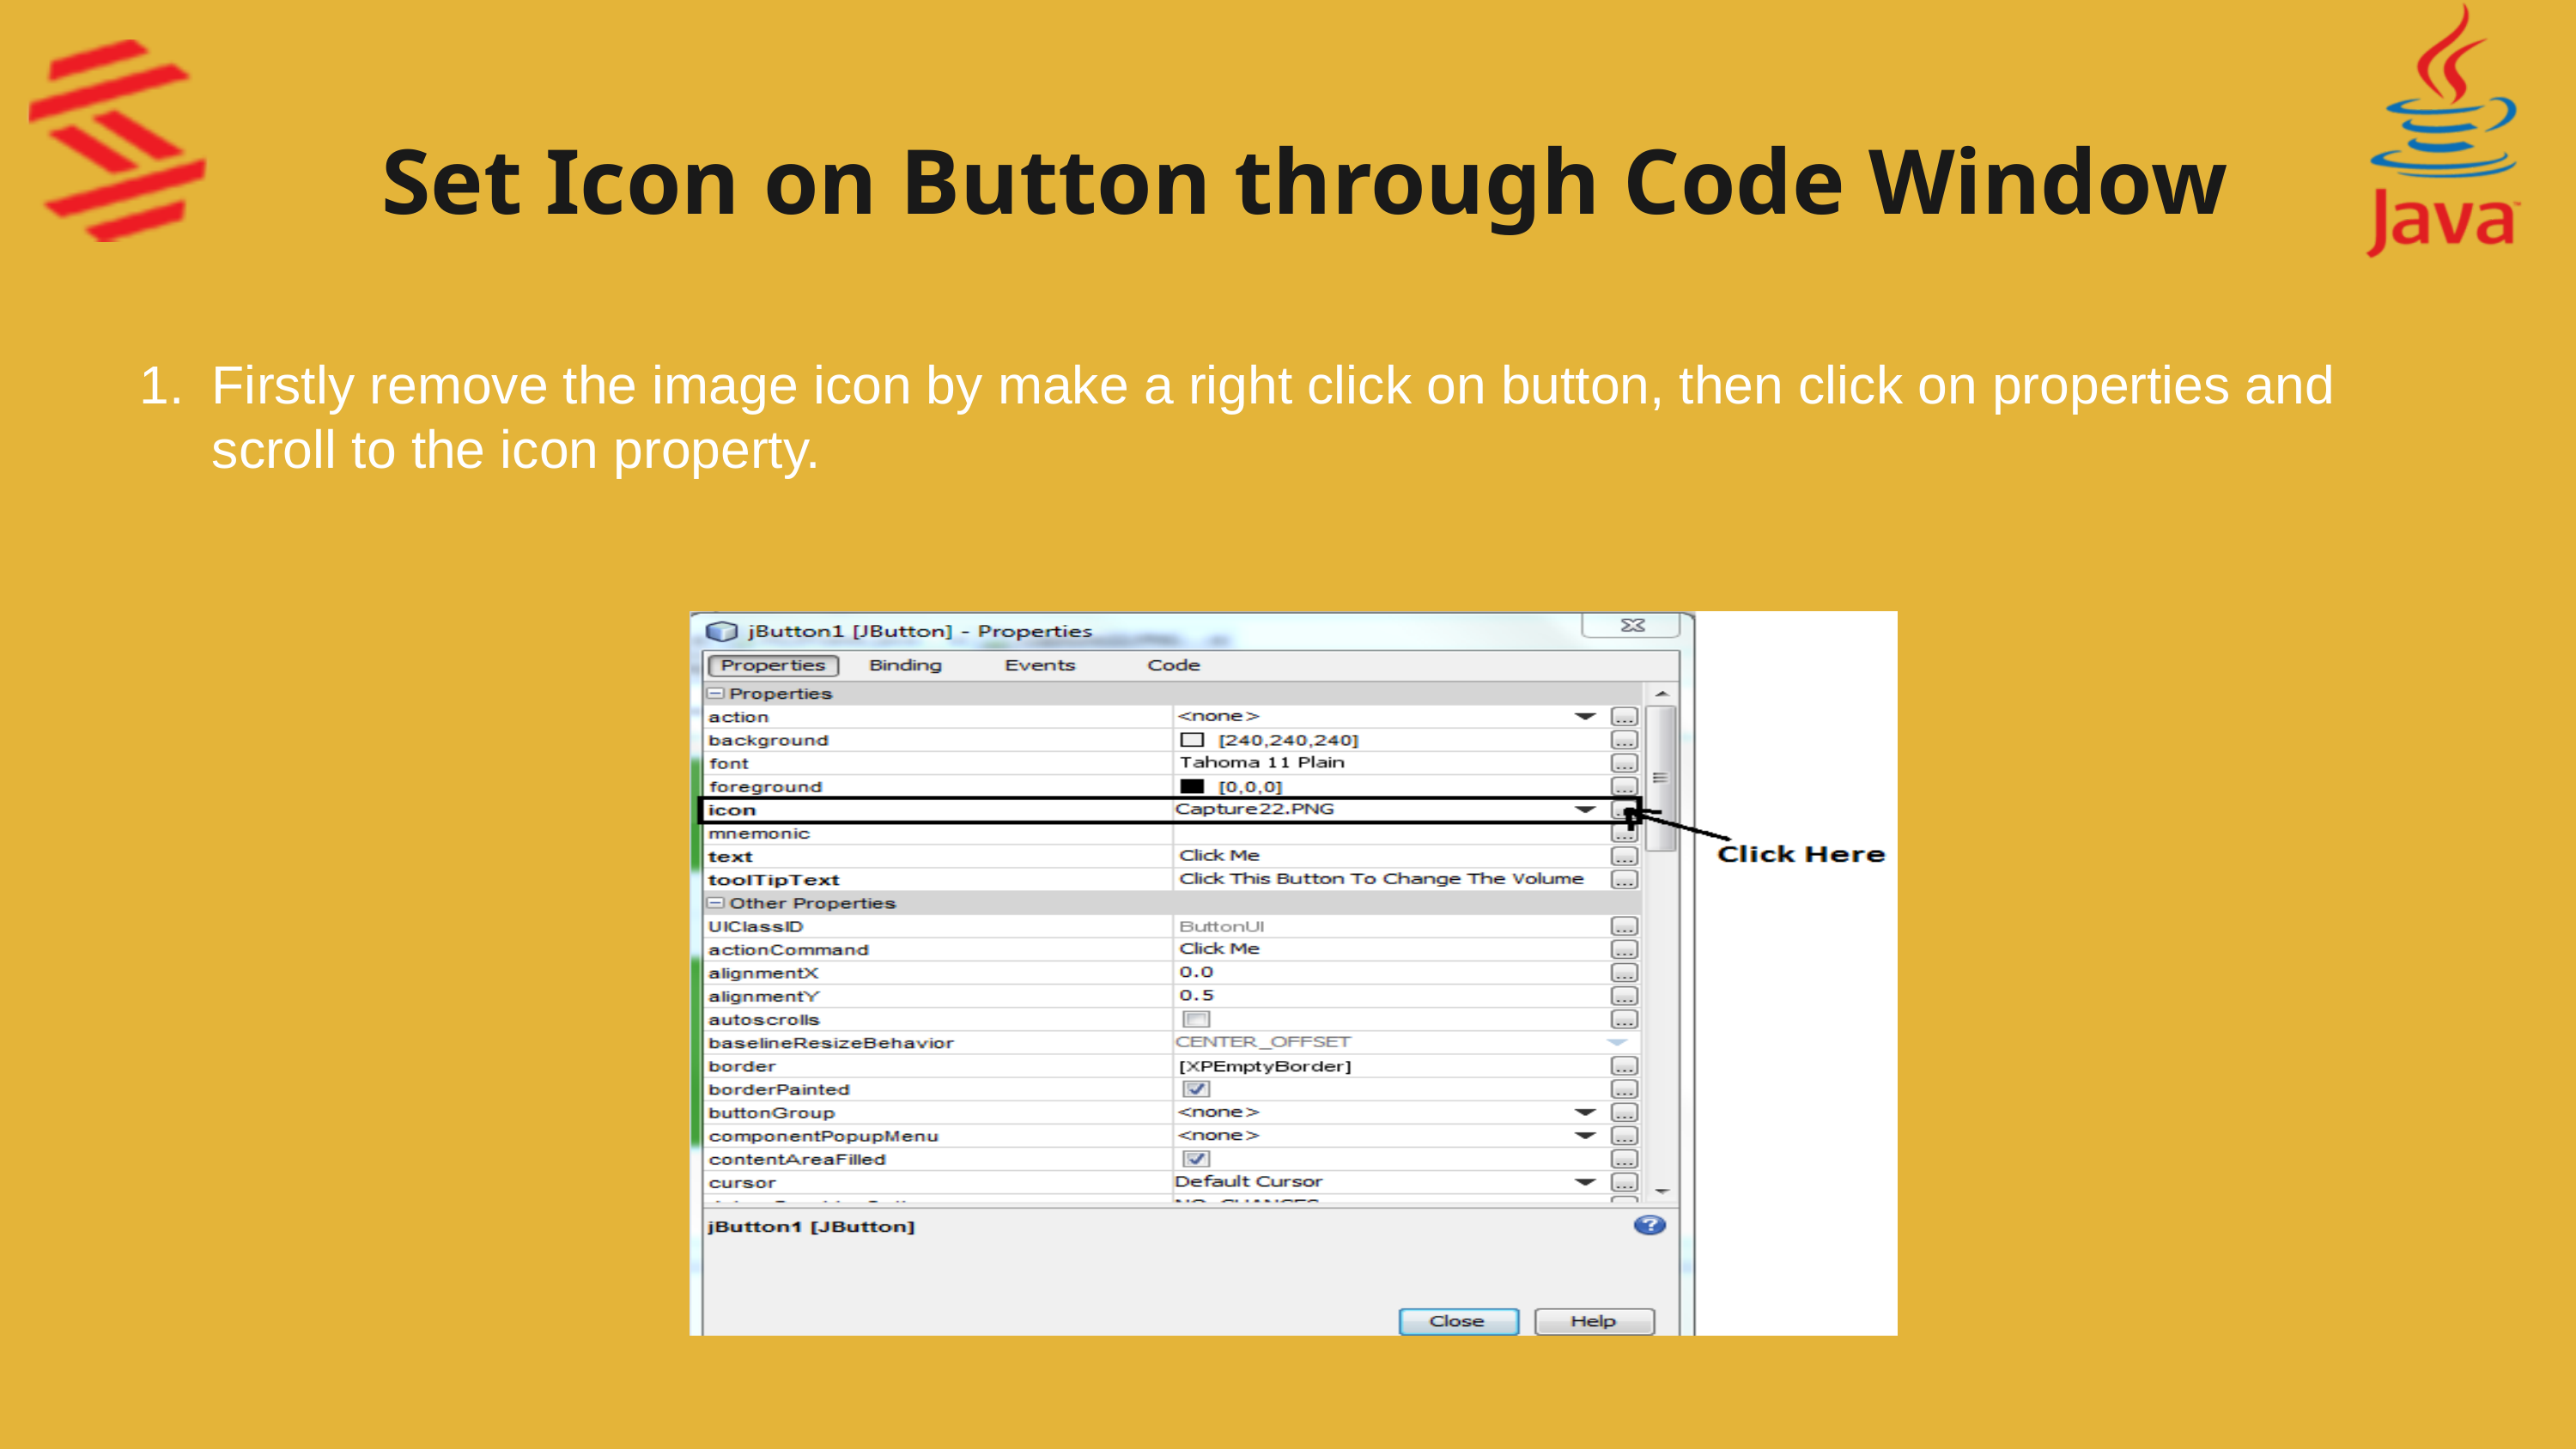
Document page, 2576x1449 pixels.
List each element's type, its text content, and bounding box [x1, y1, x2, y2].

picture [20, 39, 222, 242]
picture [690, 611, 1898, 1337]
title Set Icon on Button through Code Window [240, 74, 2269, 282]
picture [2274, 0, 2576, 282]
text_box Firstly remove the image icon by make a right click on button, then click on properties and scroll to the icon property. [126, 344, 2461, 636]
